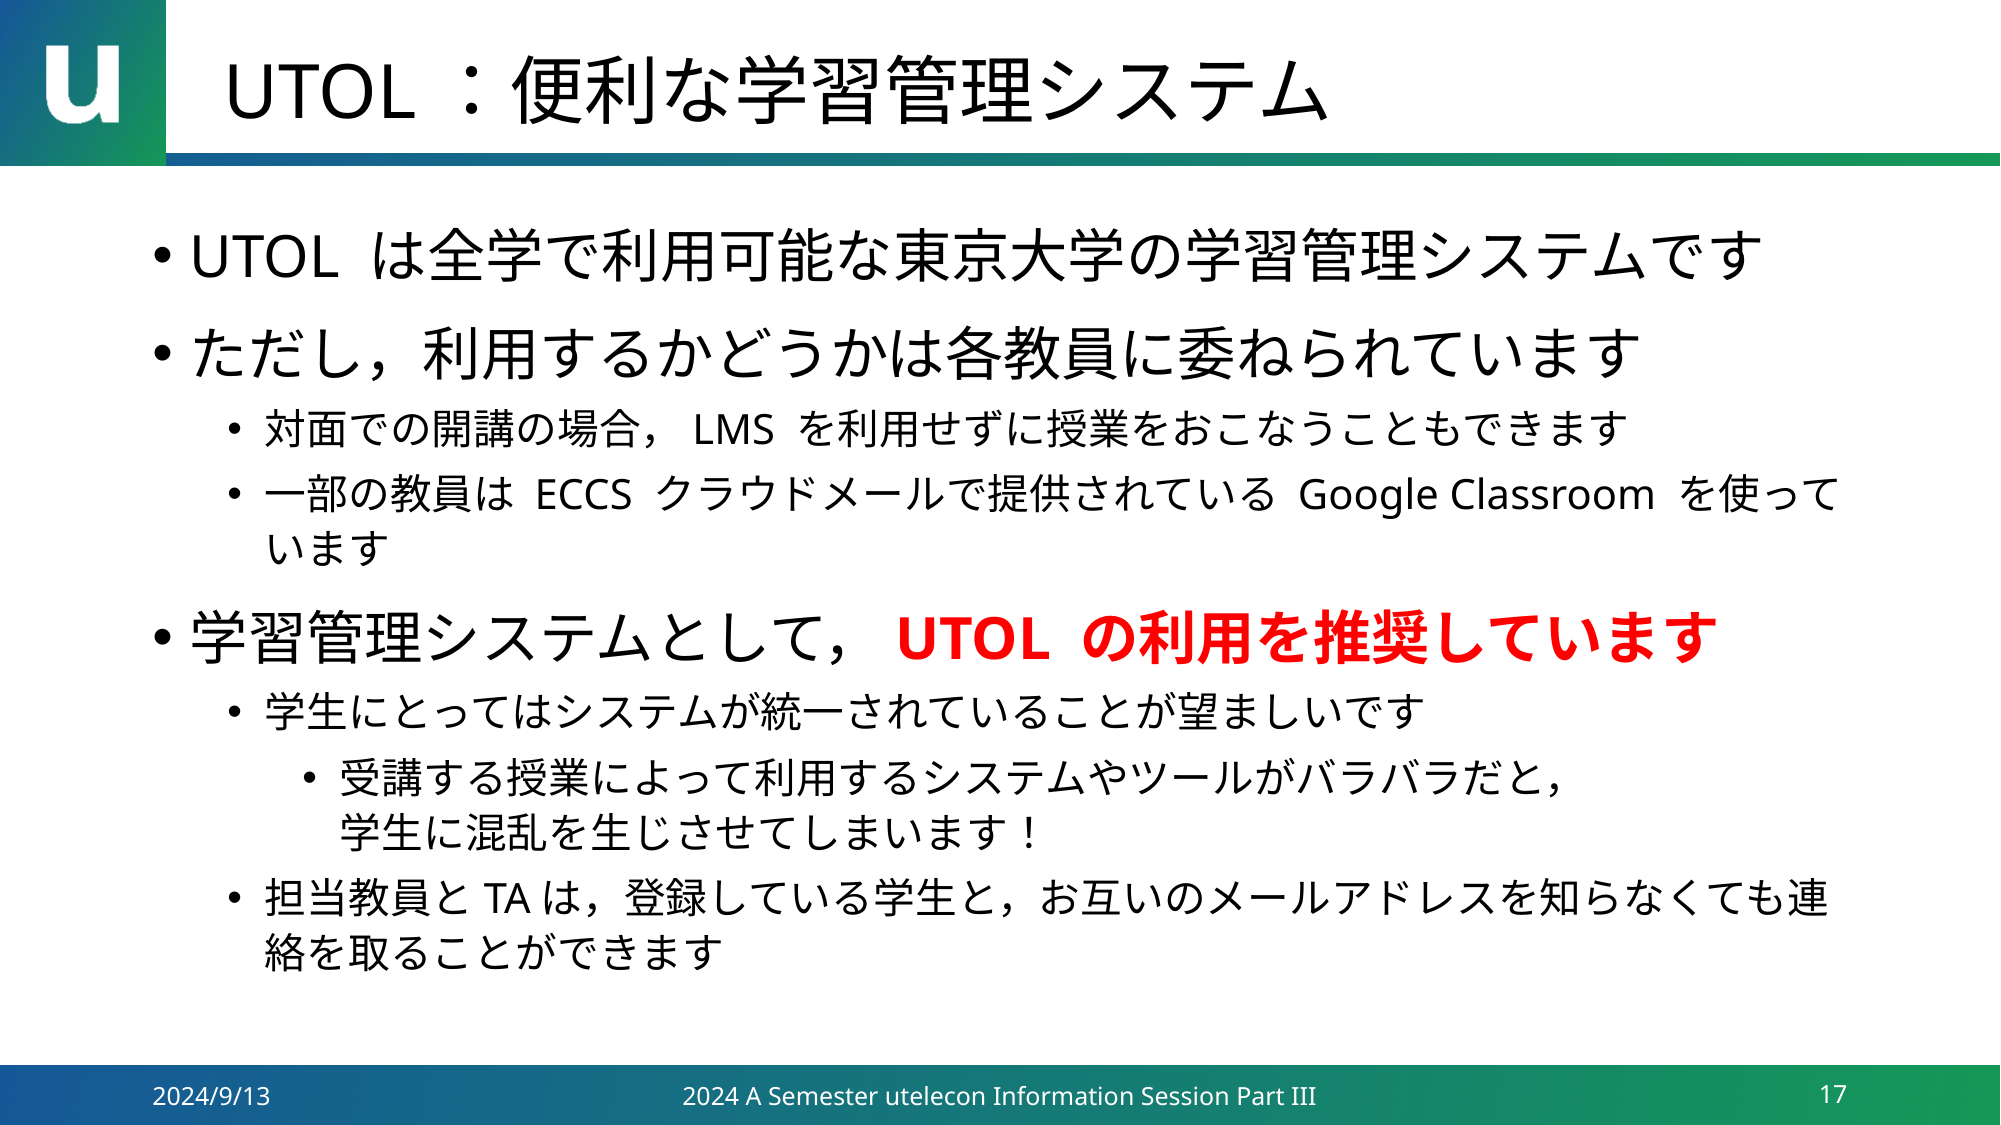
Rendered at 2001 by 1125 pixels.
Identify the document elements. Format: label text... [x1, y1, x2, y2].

list UTOL は全学で利用可能な東京大学の学習管理システムです ただし，利用するかどうかは各教員に委ねられています 対面での開講の場合，LMS を利用せずに授業をおこなうこともできます 一部の教員は ECCS クラウドメールで提供されている Google Classroom を使っています 学習管理システムとして，UTOL の利用を推奨しています 学生にとってはシステムが統一されていることが望ましいです 受講する授業によって利用するシステムやツールがバラバラだと， 学生に混乱を生じさせてしまいます！ 担当教員とTAは，登録している学生と，お互いのメールアドレスを知らなくても連絡を取ることができます [137, 205, 1863, 1055]
slide_number 17 [1412, 1074, 1863, 1117]
picture [0, 0, 2000, 166]
title UTOL：便利な学習管理システム [208, 35, 1863, 154]
footer 2024 A Semester utelecon Information Session Part III [607, 1074, 1393, 1117]
picture [0, 1065, 2000, 1125]
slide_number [137, 1074, 588, 1117]
